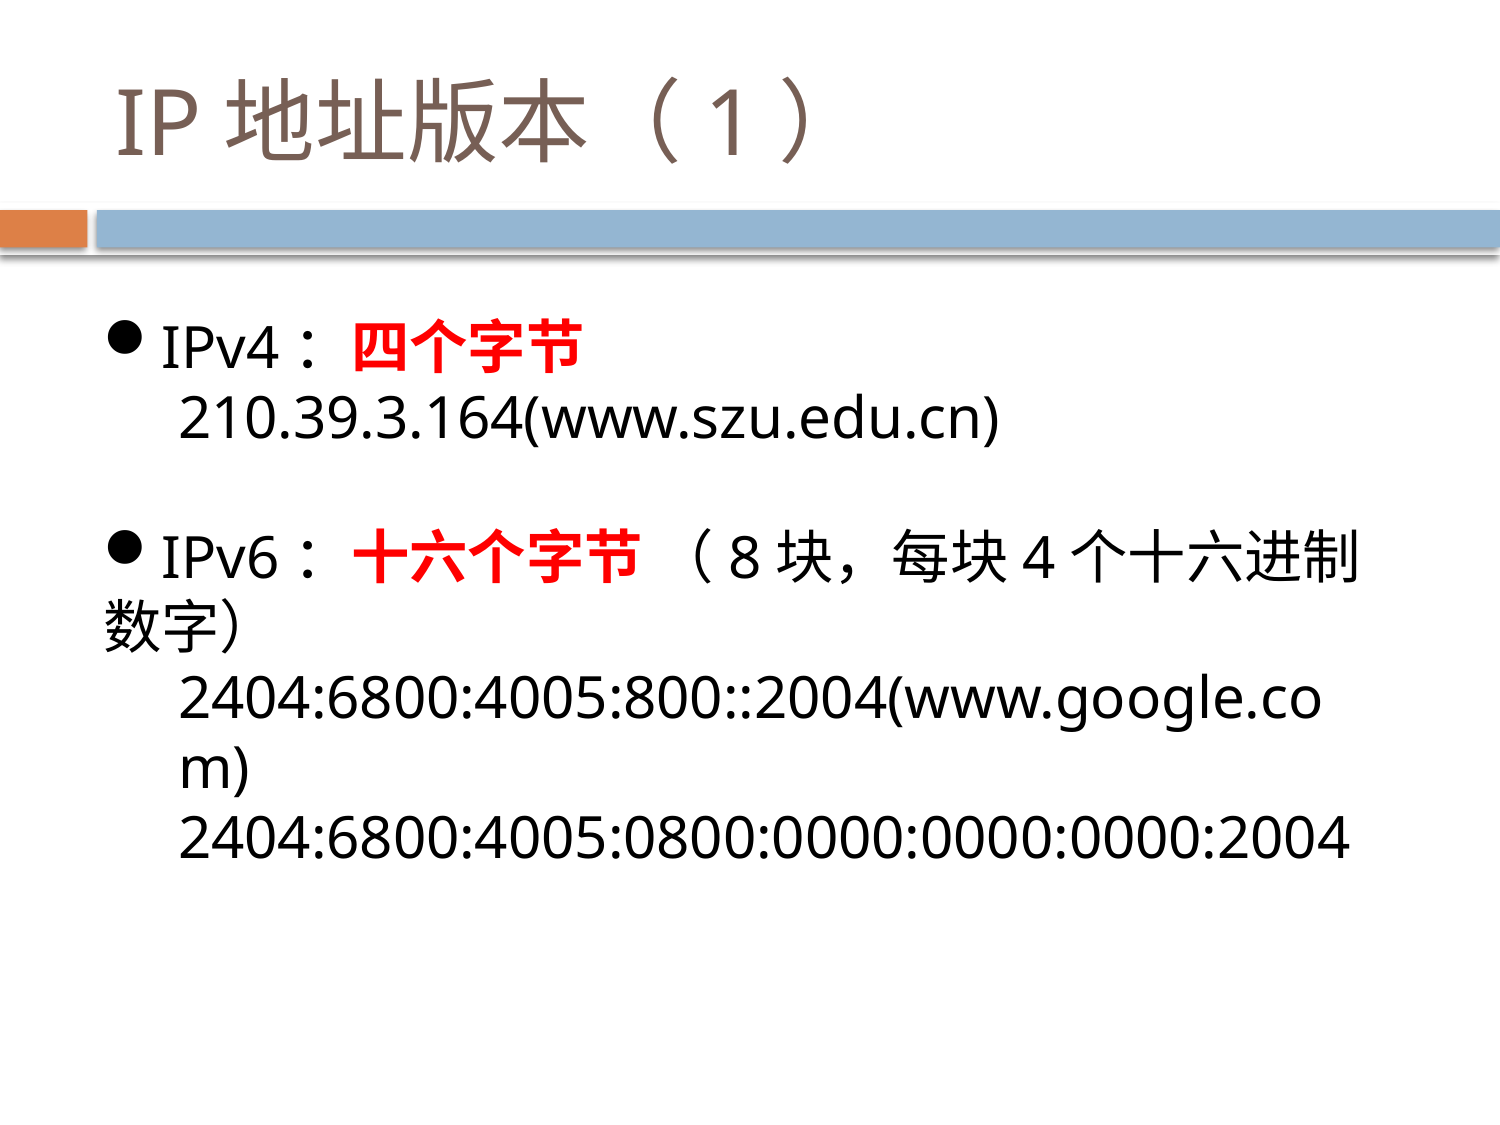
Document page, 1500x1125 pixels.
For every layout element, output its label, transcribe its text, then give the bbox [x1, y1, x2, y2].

title IP地址版本（1） [100, 37, 1438, 200]
text_box IPv4：四个字节 210.39.3.164(www.szu.edu.cn) IPv6：十六个字节 （8块，每块4个十六进制数字） 2404:6800:4005:800::2004(www.google.com) 2404:6800:4005:0800:0000:0000:0000:2004 [88, 302, 1388, 878]
